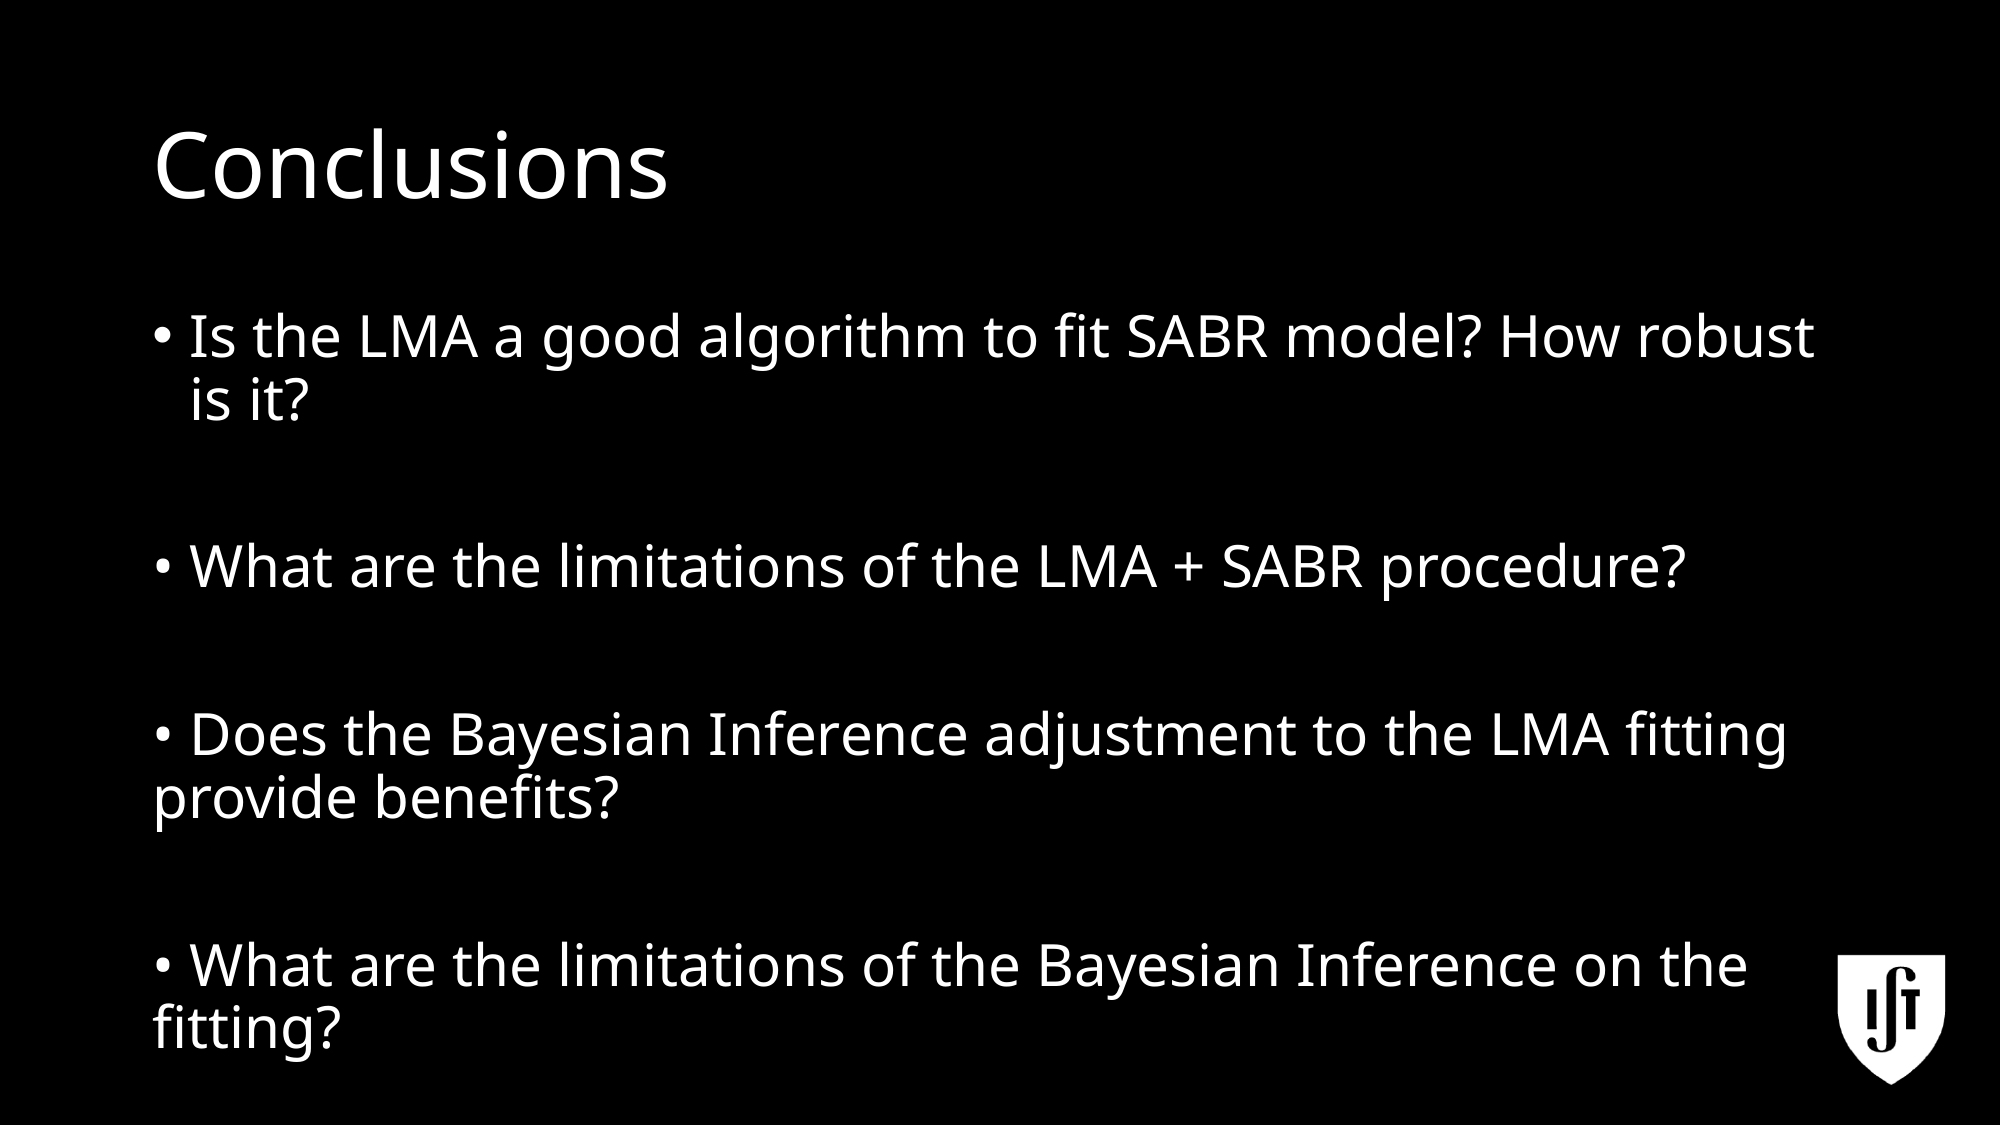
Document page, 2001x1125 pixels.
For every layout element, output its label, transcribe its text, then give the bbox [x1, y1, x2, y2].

picture [1722, 820, 1967, 1125]
list Is the LMA a good algorithm to fit SABR model? How robust is it? • What are the limitations of the LMA + SABR procedure? • Does the Bayesian Inference adjustment to the LMA fitting provide benefits? • What are the limitations of the Bayesian Inference on the fitting? [137, 299, 1863, 1014]
title Conclusions [137, 59, 1863, 278]
